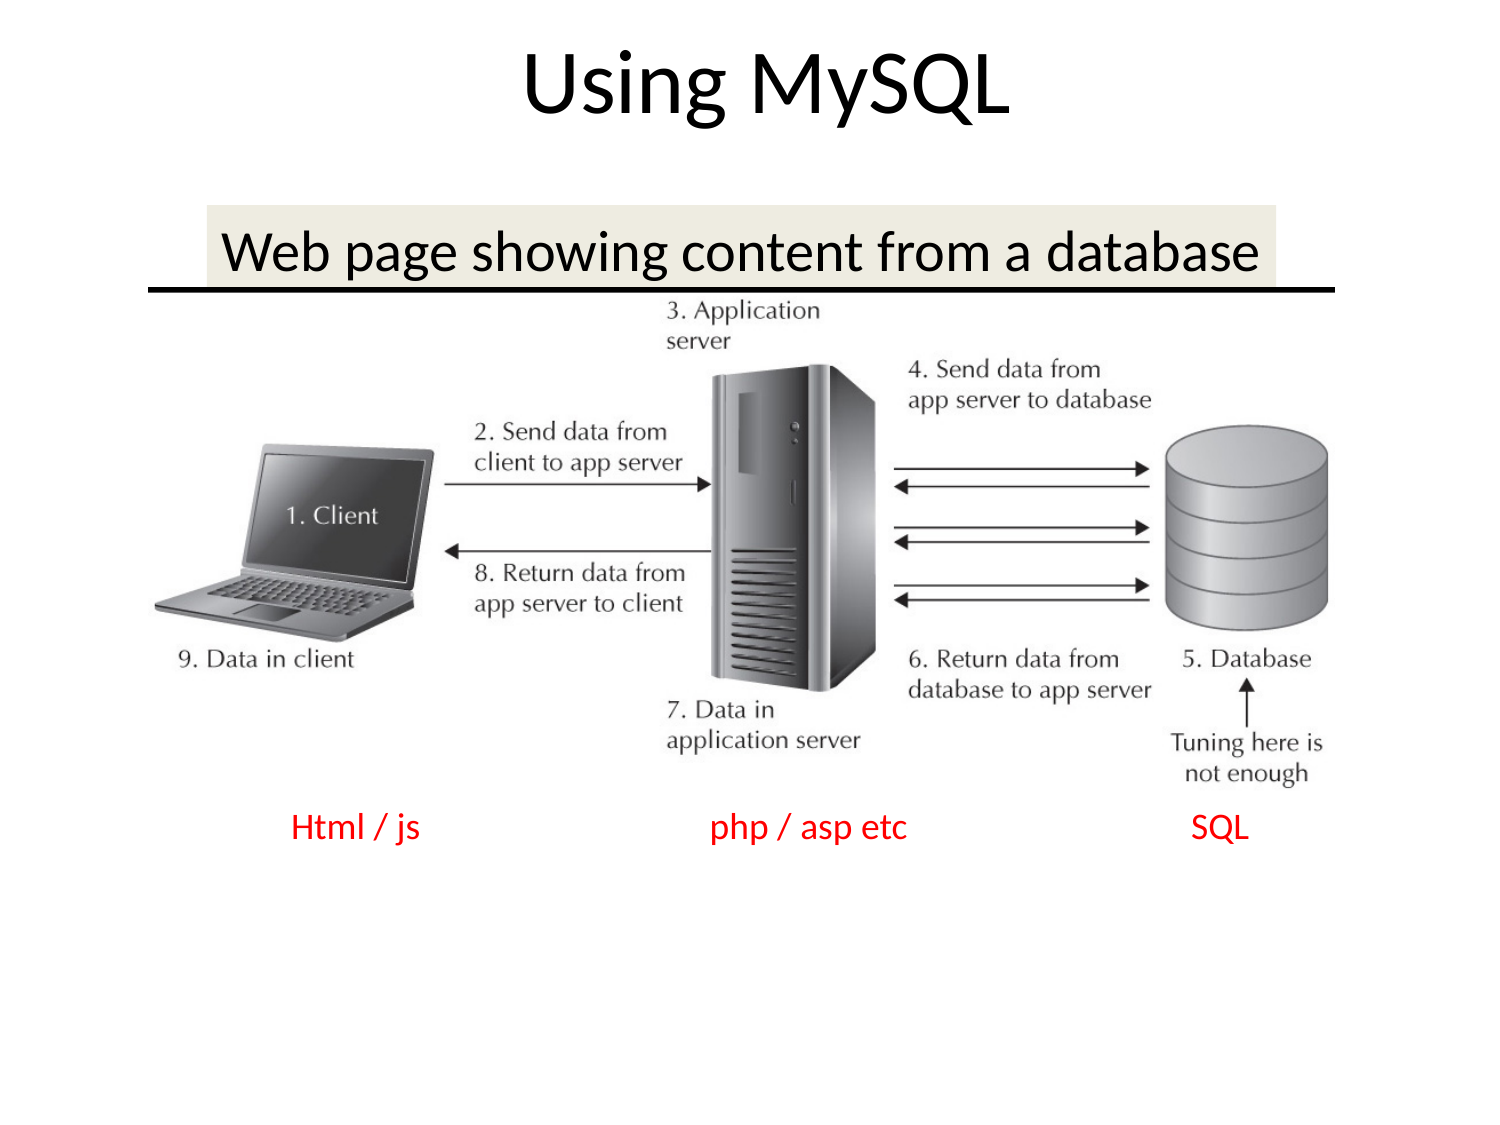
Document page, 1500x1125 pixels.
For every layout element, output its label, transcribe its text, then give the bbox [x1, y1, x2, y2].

text_box Html / js php / asp etc SQL [276, 802, 1335, 854]
text_box Using MySQL [91, 14, 1442, 164]
text_box Web page showing content from a database [206, 205, 1277, 285]
picture [148, 287, 1335, 795]
